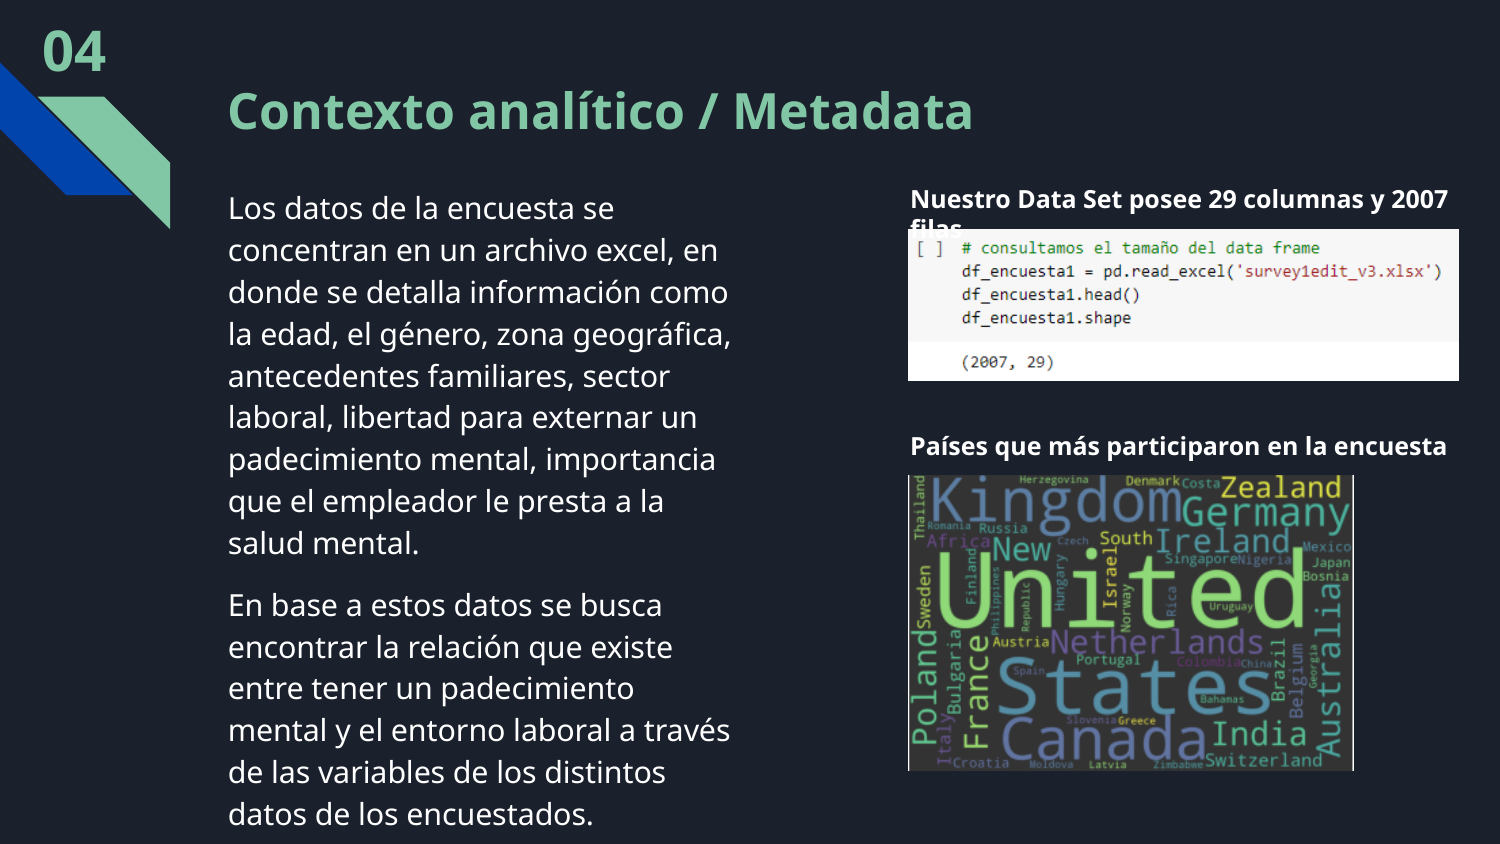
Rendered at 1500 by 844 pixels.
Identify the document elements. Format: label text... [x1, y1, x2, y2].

text_box Países que más participaron en la encuesta [895, 415, 1500, 476]
text_box 04 [0, 0, 149, 98]
picture [908, 475, 1354, 771]
list Los datos de la encuesta se concentran en un archivo excel, en donde se detalla información como la edad, el género, zona geográfica, antecedentes familiares, sector laboral, libertad para externar un padecimiento mental, importancia que el empleador le presta a la salud mental. En base a estos datos se busca encontrar la relación que existe entre tener un padecimiento mental y el entorno laboral a través de las variables de los distintos datos de los encuestados. [212, 169, 750, 844]
picture [908, 229, 1459, 382]
title Contexto analítico / Metadata [212, 64, 1368, 215]
text_box Nuestro Data Set posee 29 columnas y 2007 filas [895, 168, 1500, 259]
